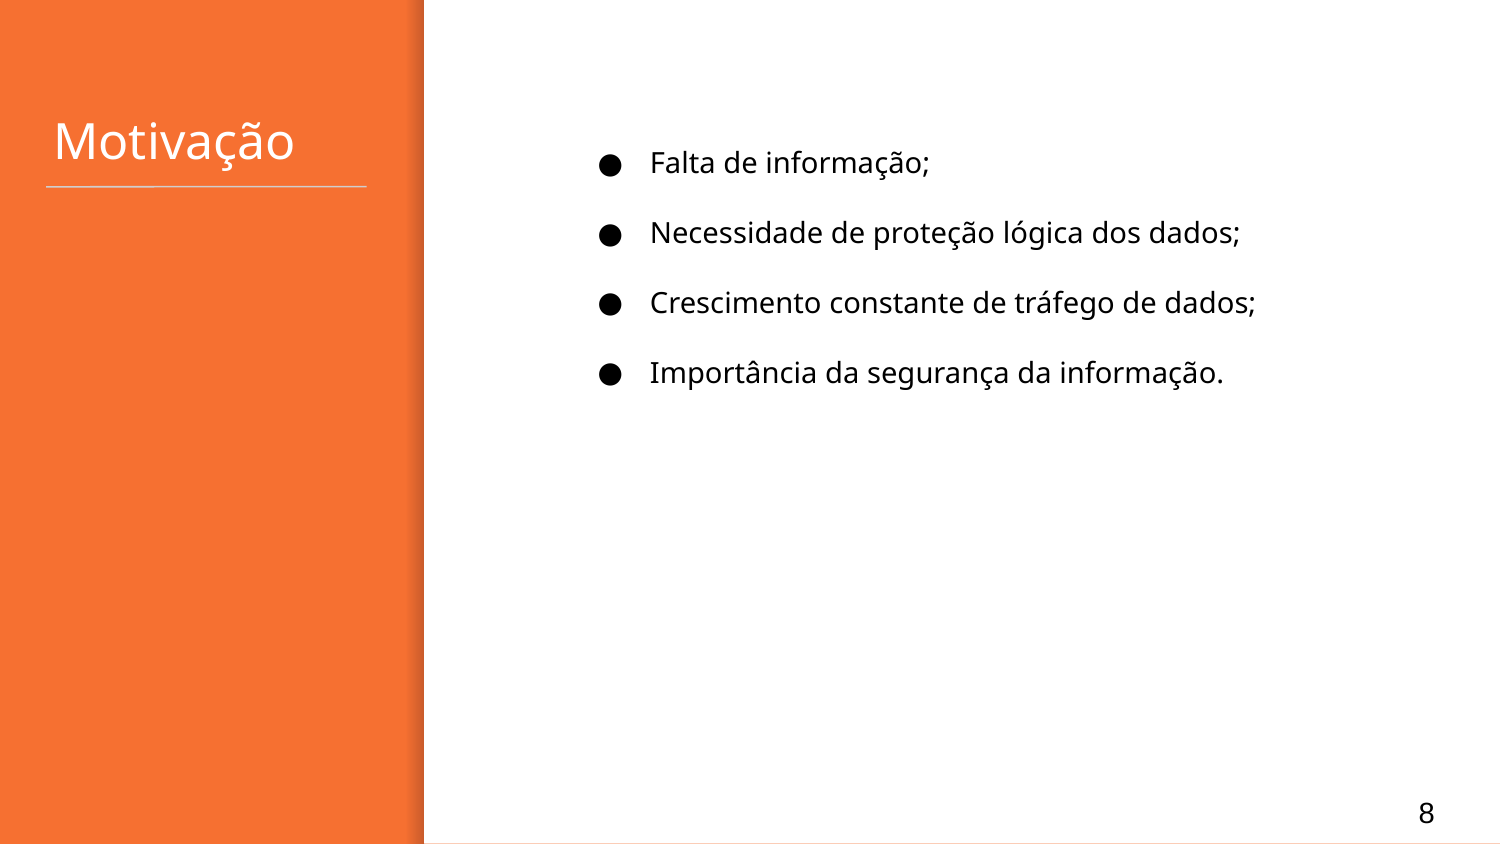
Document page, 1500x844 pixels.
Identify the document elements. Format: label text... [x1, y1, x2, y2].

title Motivação [38, 94, 375, 748]
text_box Falta de informação; Necessidade de proteção lógica dos dados; Crescimento constante de tráfego de dados; Importância da segurança da informação. [484, 94, 1471, 386]
slide_number ‹#› [1403, 779, 1494, 844]
